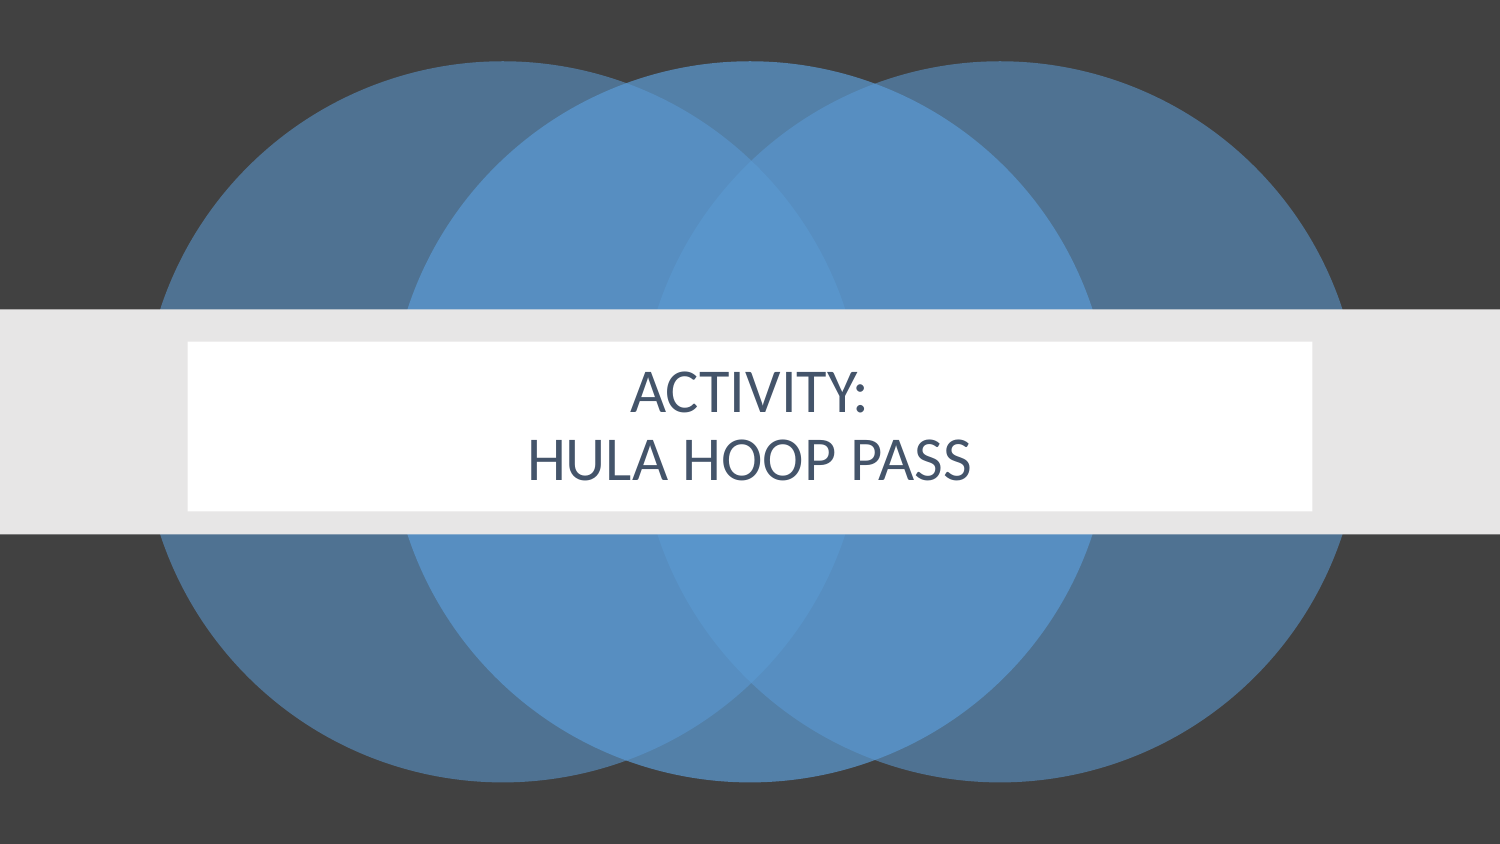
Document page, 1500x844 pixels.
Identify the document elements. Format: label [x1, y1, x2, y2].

text_box [1365, 309, 1500, 535]
text_box [0, 309, 136, 535]
text_box [141, 61, 1361, 783]
